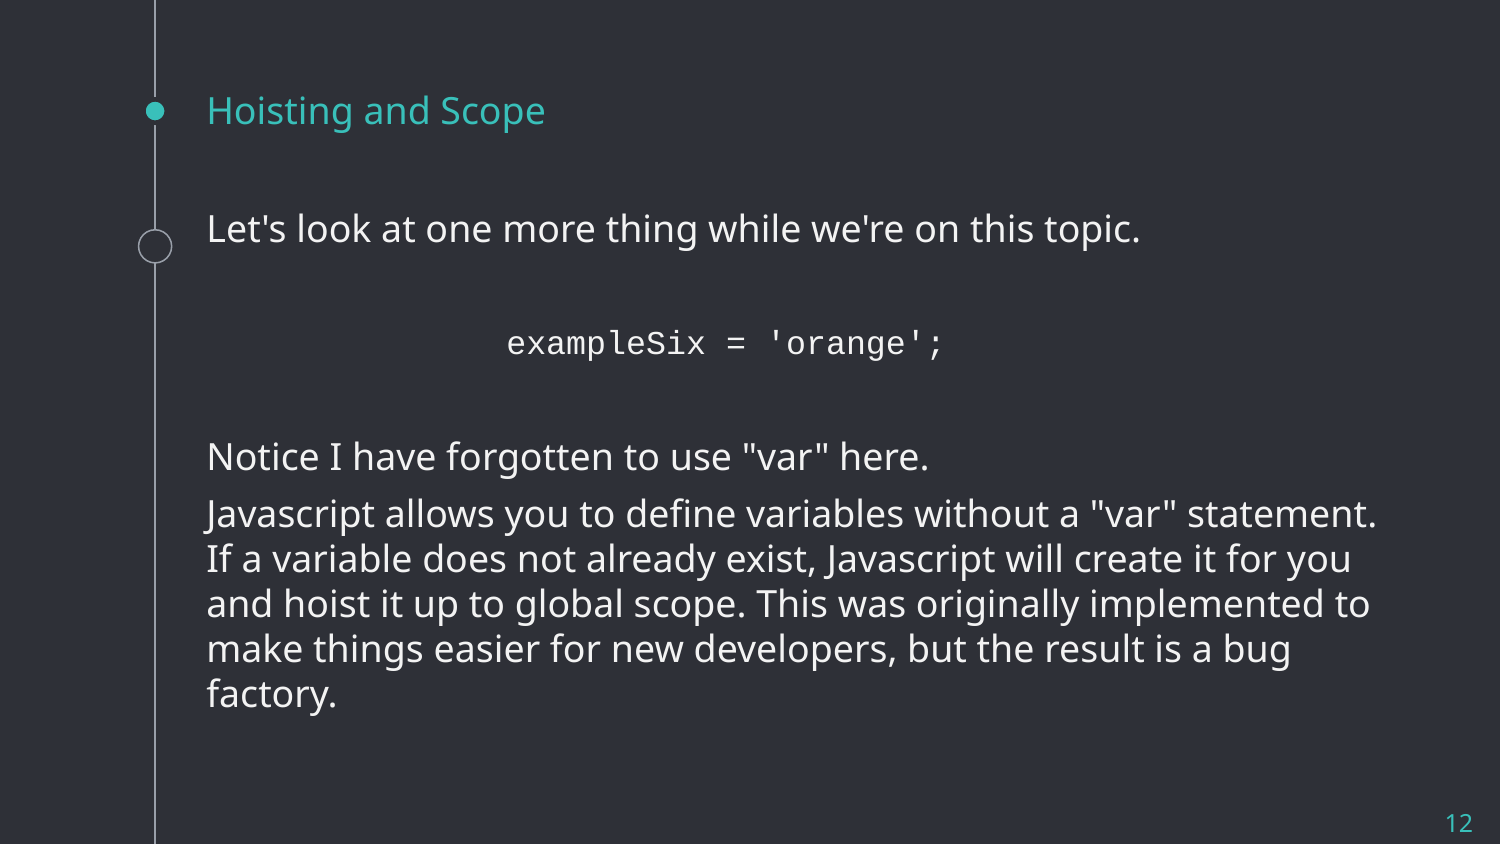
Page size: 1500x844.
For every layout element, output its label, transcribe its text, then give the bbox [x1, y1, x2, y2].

slide_number 12 [1398, 792, 1489, 844]
list Let's look at one more thing while we're on this topic. exampleSix = 'orange'; Notice I have forgotten to use "var" here. Javascript allows you to define variables without a "var" statement. If a variable does not already exist, Javascript will create it for you and hoist it up to global scope. This was originally implemented to make things easier for new developers, but the result is a bug factory. [191, 189, 1399, 802]
title Hoisting and Scope [191, 90, 1317, 147]
